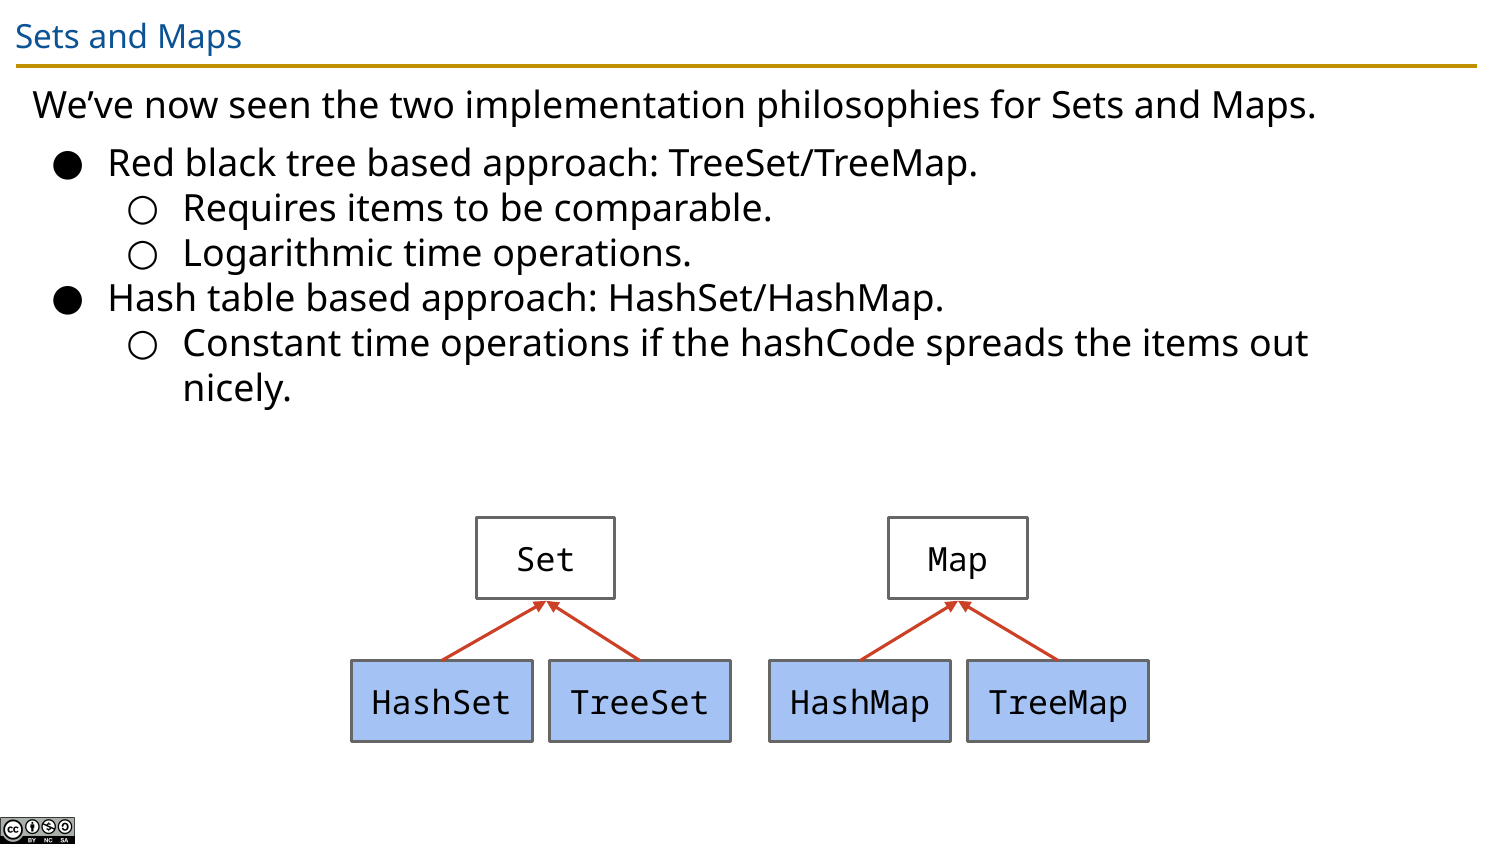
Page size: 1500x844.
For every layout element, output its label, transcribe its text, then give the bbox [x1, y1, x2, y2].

text_box Set [476, 517, 615, 599]
picture [0, 817, 75, 844]
text_box TreeSet [549, 660, 731, 742]
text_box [441, 600, 544, 661]
list We’ve now seen the two implementation philosophies for Sets and Maps. Red black tree based approach: TreeSet/TreeMap. Requires items to be comparable. Logarithmic time operations. Hash table based approach: HashSet/HashMap. Constant time operations if the hashCode spreads the items out nicely. [17, 65, 1416, 627]
text_box TreeMap [967, 660, 1149, 742]
text_box HashMap [769, 660, 951, 742]
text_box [957, 600, 1059, 661]
title Sets and Maps [0, 0, 1398, 65]
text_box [545, 600, 641, 661]
text_box Map [888, 517, 1028, 599]
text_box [859, 600, 956, 661]
text_box HashSet [351, 660, 533, 742]
